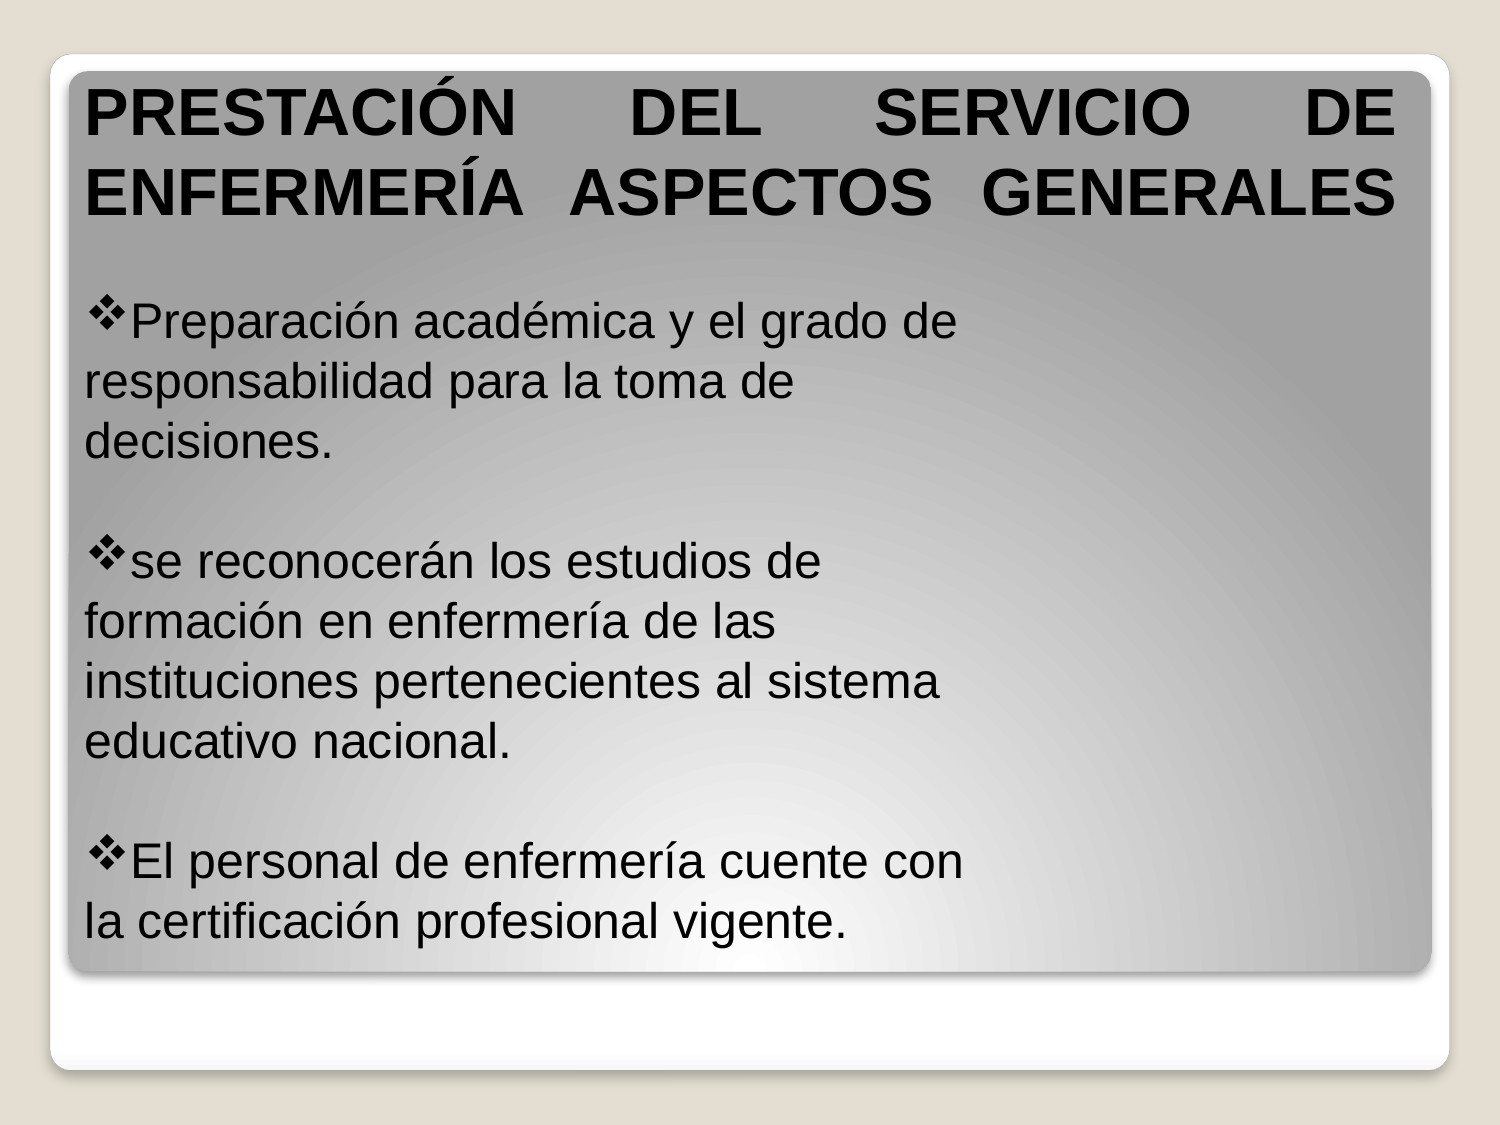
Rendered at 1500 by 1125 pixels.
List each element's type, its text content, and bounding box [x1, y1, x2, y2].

title PRESTACIÓN DEL SERVICIO DE ENFERMERÍA ASPECTOS GENERALES [70, 93, 1413, 317]
text_box Preparación académica y el grado de responsabilidad para la toma de decisiones. se reconocerán los estudios de formación en enfermería de las instituciones pertenecientes al sistema educativo nacional. El personal de enfermería cuente con la certificación profesional vigente. [70, 281, 985, 1016]
